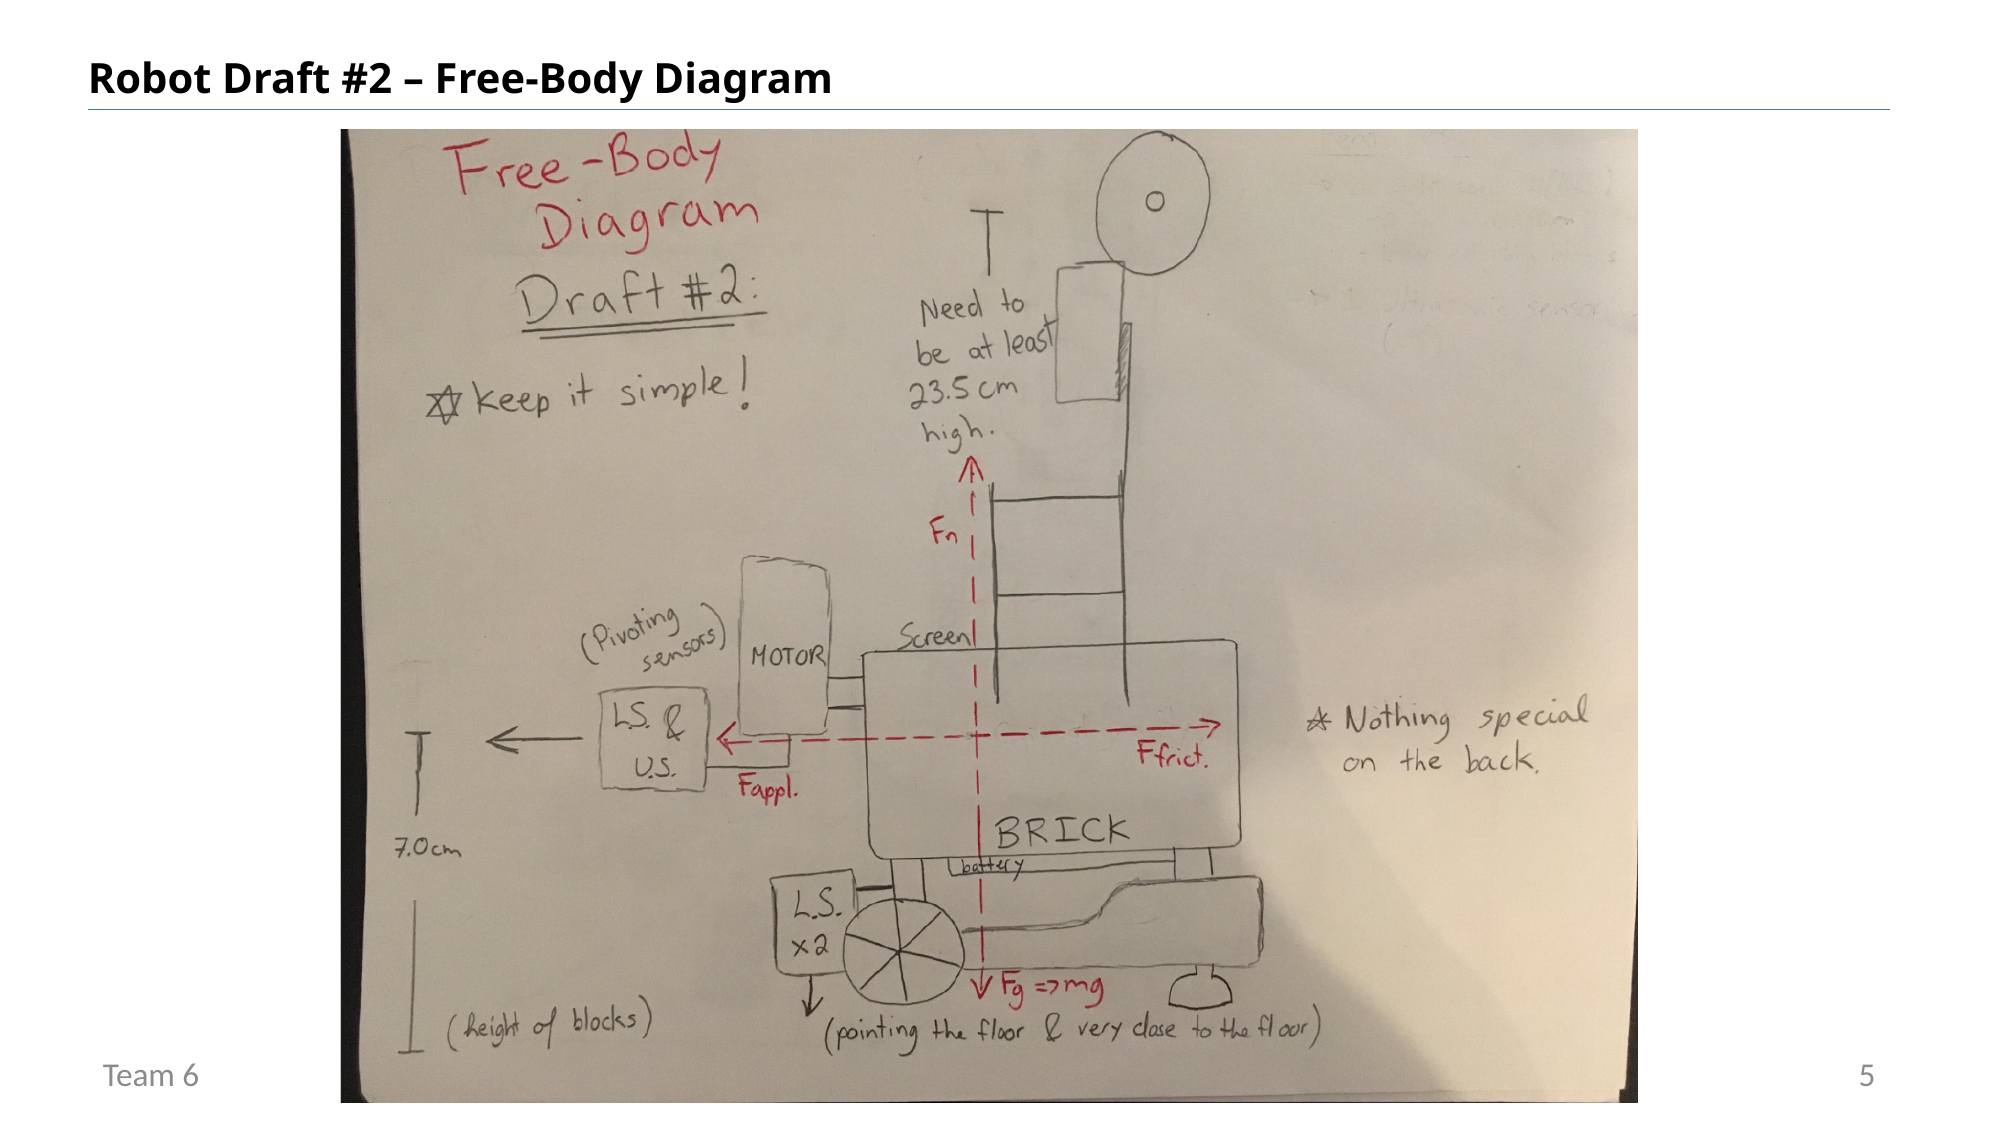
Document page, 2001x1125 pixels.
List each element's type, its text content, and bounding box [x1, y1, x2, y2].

picture [342, 0, 1638, 1125]
text_box Robot Draft #2 – Free-Body Diagram [87, 44, 501, 109]
slide_number 5 [1638, 1042, 1891, 1103]
footer Team 6 [87, 1042, 340, 1103]
